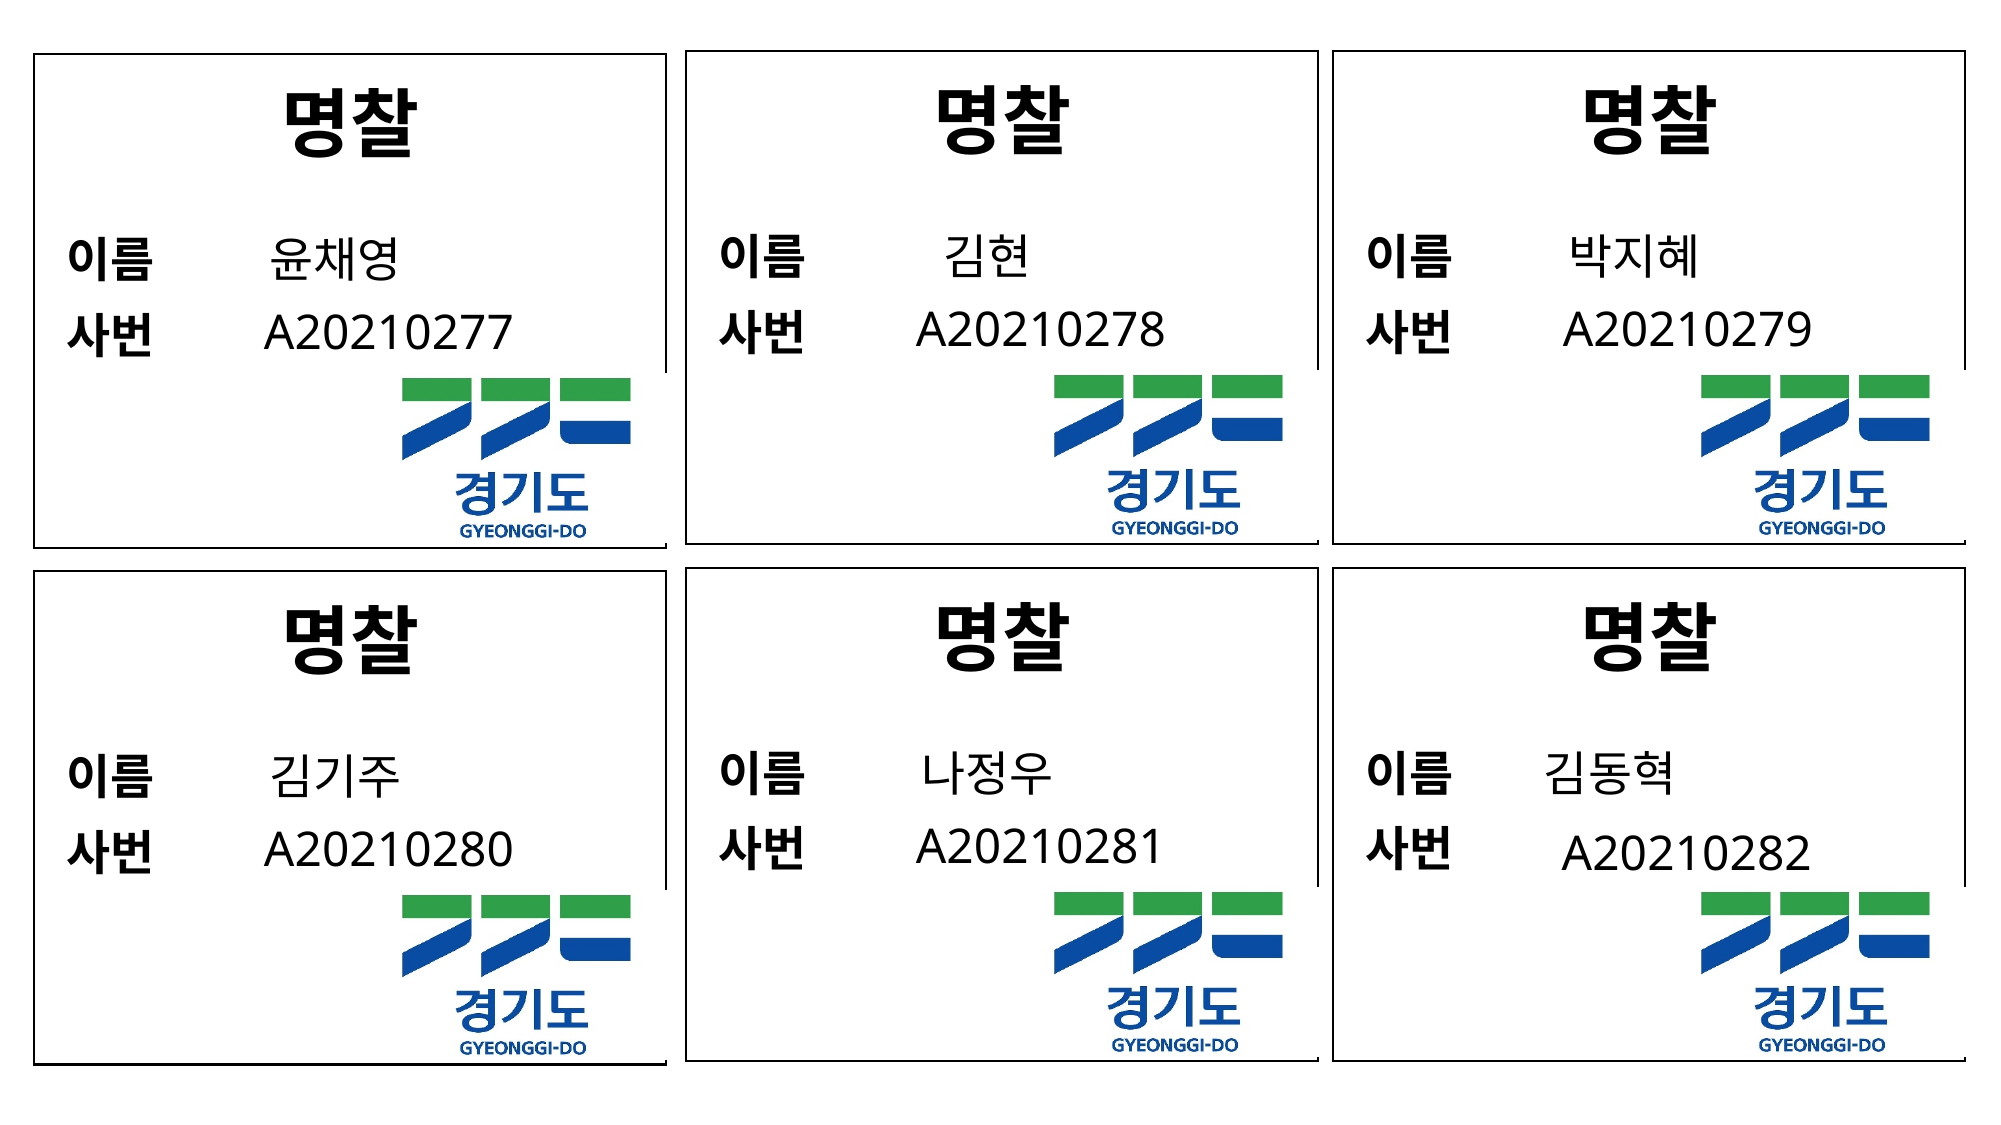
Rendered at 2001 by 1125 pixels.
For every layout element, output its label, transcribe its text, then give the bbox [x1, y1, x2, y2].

text_box 이름 [52, 738, 231, 812]
picture [1666, 370, 1966, 540]
text_box [1332, 50, 1966, 545]
text_box A20210279 [1548, 291, 2000, 364]
text_box 명찰 [918, 66, 1087, 171]
text_box 이름 [703, 735, 883, 808]
text_box 이름 [703, 218, 883, 292]
text_box A20210277 [249, 294, 685, 367]
text_box [685, 567, 1319, 1062]
text_box [1332, 567, 1966, 1062]
text_box 김현 [928, 218, 1047, 291]
picture [367, 373, 667, 543]
picture [1666, 887, 1966, 1057]
text_box 사번 [52, 297, 231, 370]
text_box 김기주 [254, 738, 417, 811]
text_box 사번 [703, 811, 883, 884]
text_box 이름 [52, 222, 231, 295]
text_box 나정우 [906, 735, 1069, 808]
picture [1019, 887, 1319, 1057]
text_box 사번 [52, 814, 231, 887]
text_box 명찰 [266, 69, 435, 175]
picture [1019, 370, 1319, 540]
text_box 명찰 [1565, 583, 1734, 688]
text_box 김동혁 [1529, 735, 1692, 808]
text_box [33, 53, 667, 549]
text_box 박지혜 [1553, 218, 1716, 291]
text_box 이름 [1351, 735, 1529, 808]
text_box 명찰 [1565, 66, 1734, 171]
text_box 명찰 [266, 586, 435, 692]
text_box [685, 50, 1319, 545]
text_box A20210278 [901, 291, 1332, 364]
text_box 명찰 [918, 583, 1087, 688]
text_box 윤채영 [254, 222, 417, 294]
text_box 사번 [703, 294, 883, 367]
text_box A20210281 [901, 808, 1332, 881]
text_box [33, 570, 667, 1066]
text_box A20210280 [249, 811, 685, 884]
text_box A20210282 [1546, 814, 2000, 887]
text_box 사번 [1351, 294, 1530, 367]
text_box 이름 [1351, 218, 1530, 292]
text_box 사번 [1351, 811, 1530, 884]
picture [367, 890, 667, 1060]
